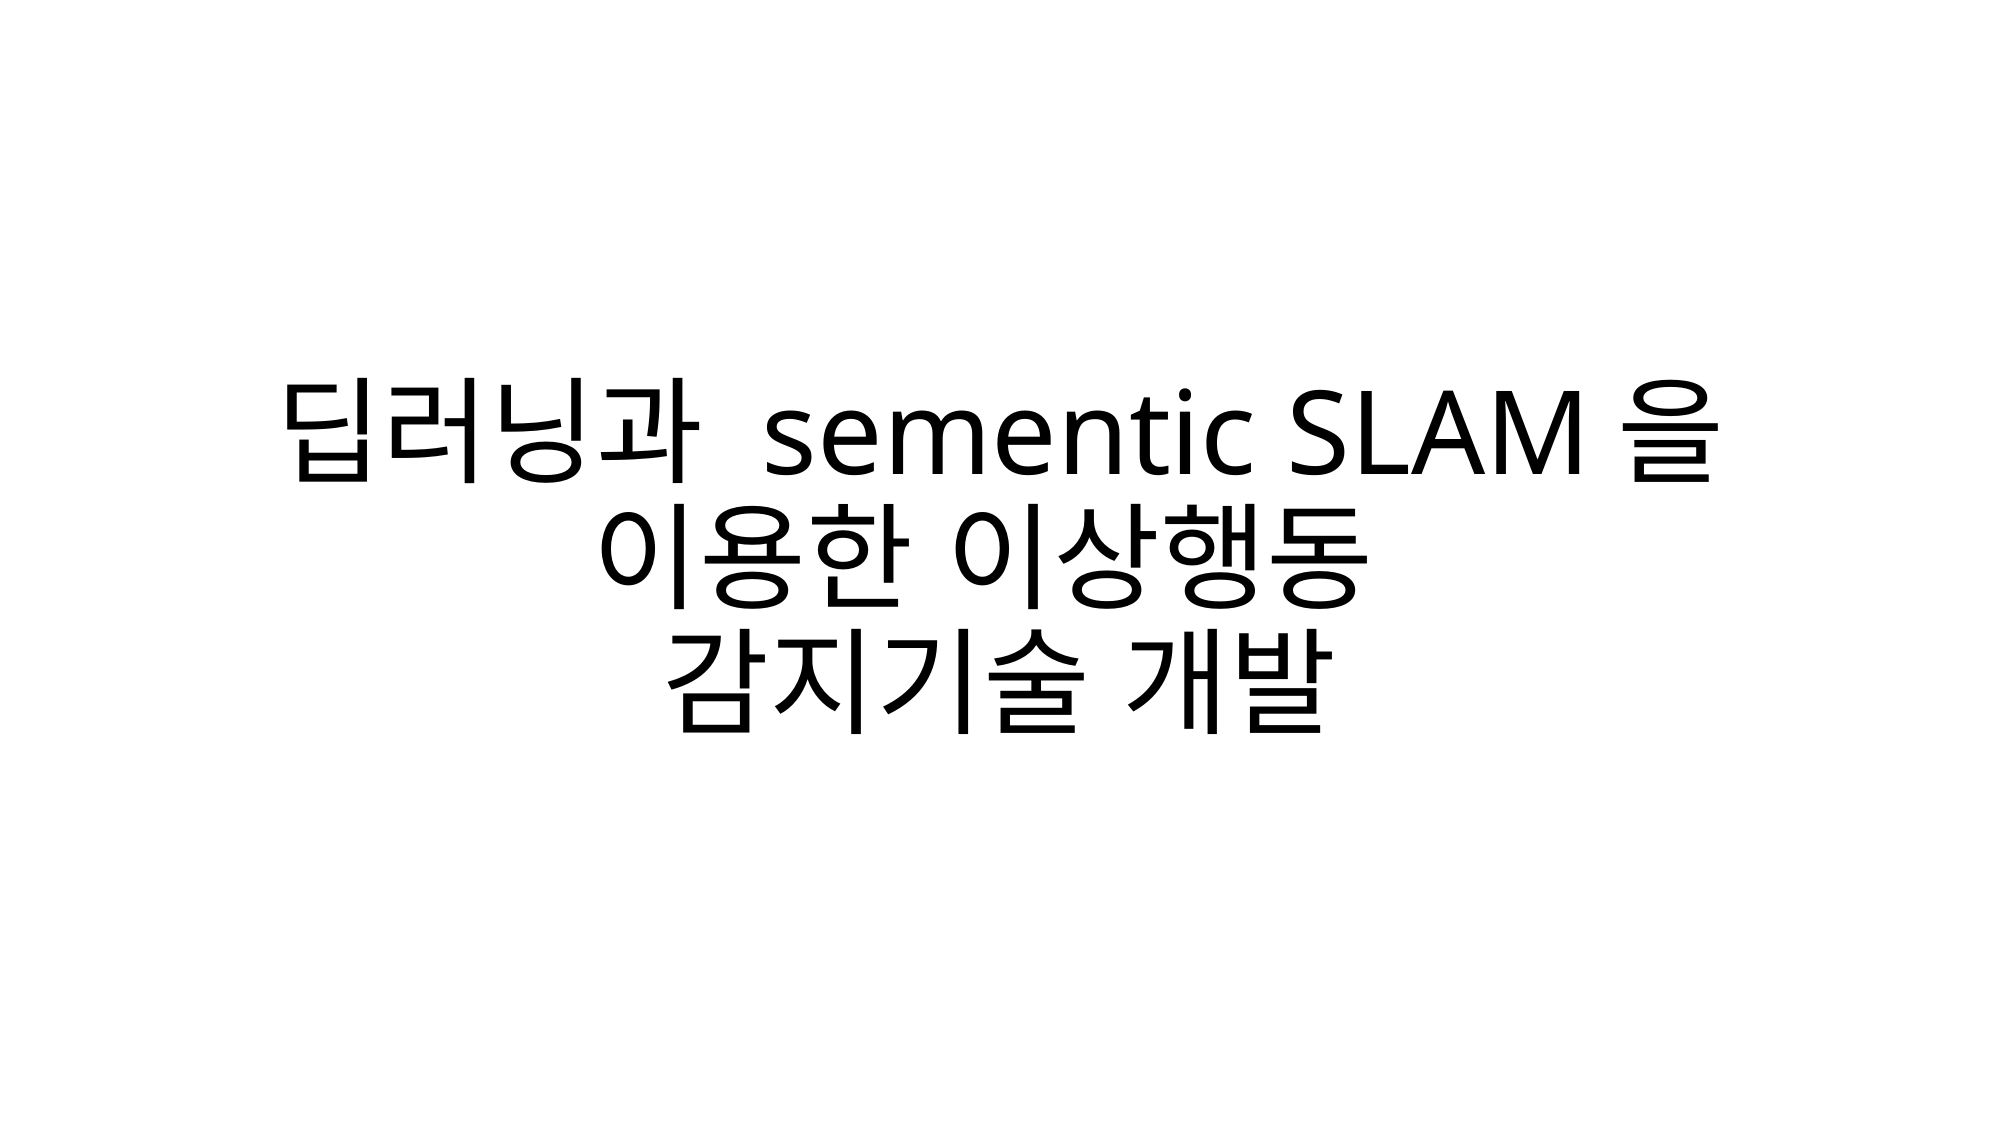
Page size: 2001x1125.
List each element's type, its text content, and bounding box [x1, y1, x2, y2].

title 딥러닝과 sementic SLAM을 이용한 이상행동 감지기술 개발 [249, 366, 1750, 759]
